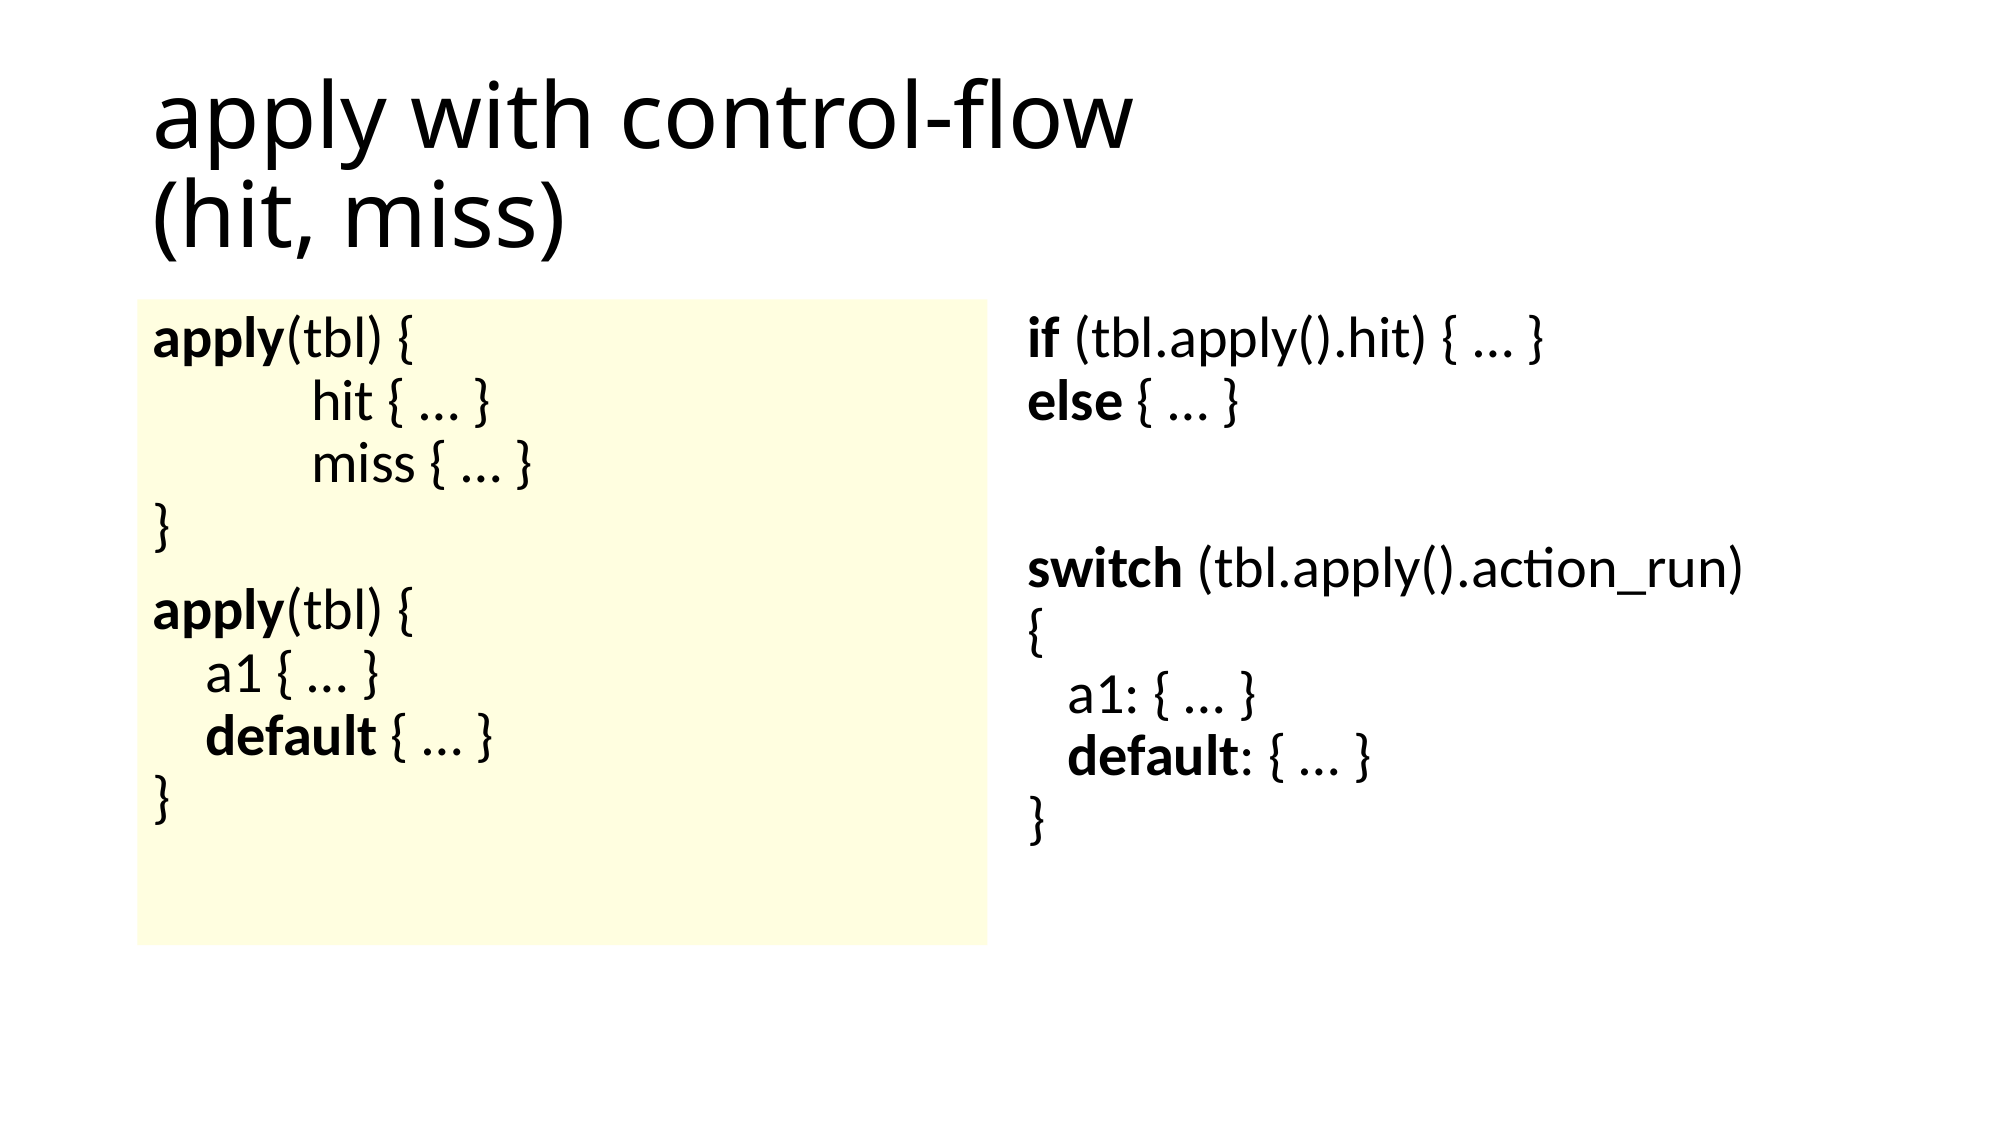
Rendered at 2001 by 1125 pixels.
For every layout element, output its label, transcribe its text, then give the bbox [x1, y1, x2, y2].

list apply(tbl) { hit { … } miss { … } } apply(tbl) { a1 { … } default { … } } [137, 299, 988, 946]
list if (tbl.apply().hit) { … } else { … } switch (tbl.apply().action_run) { a1: { … } default: { … } } [1012, 299, 1863, 1014]
title apply with control-flow (hit, miss) [137, 59, 1863, 278]
